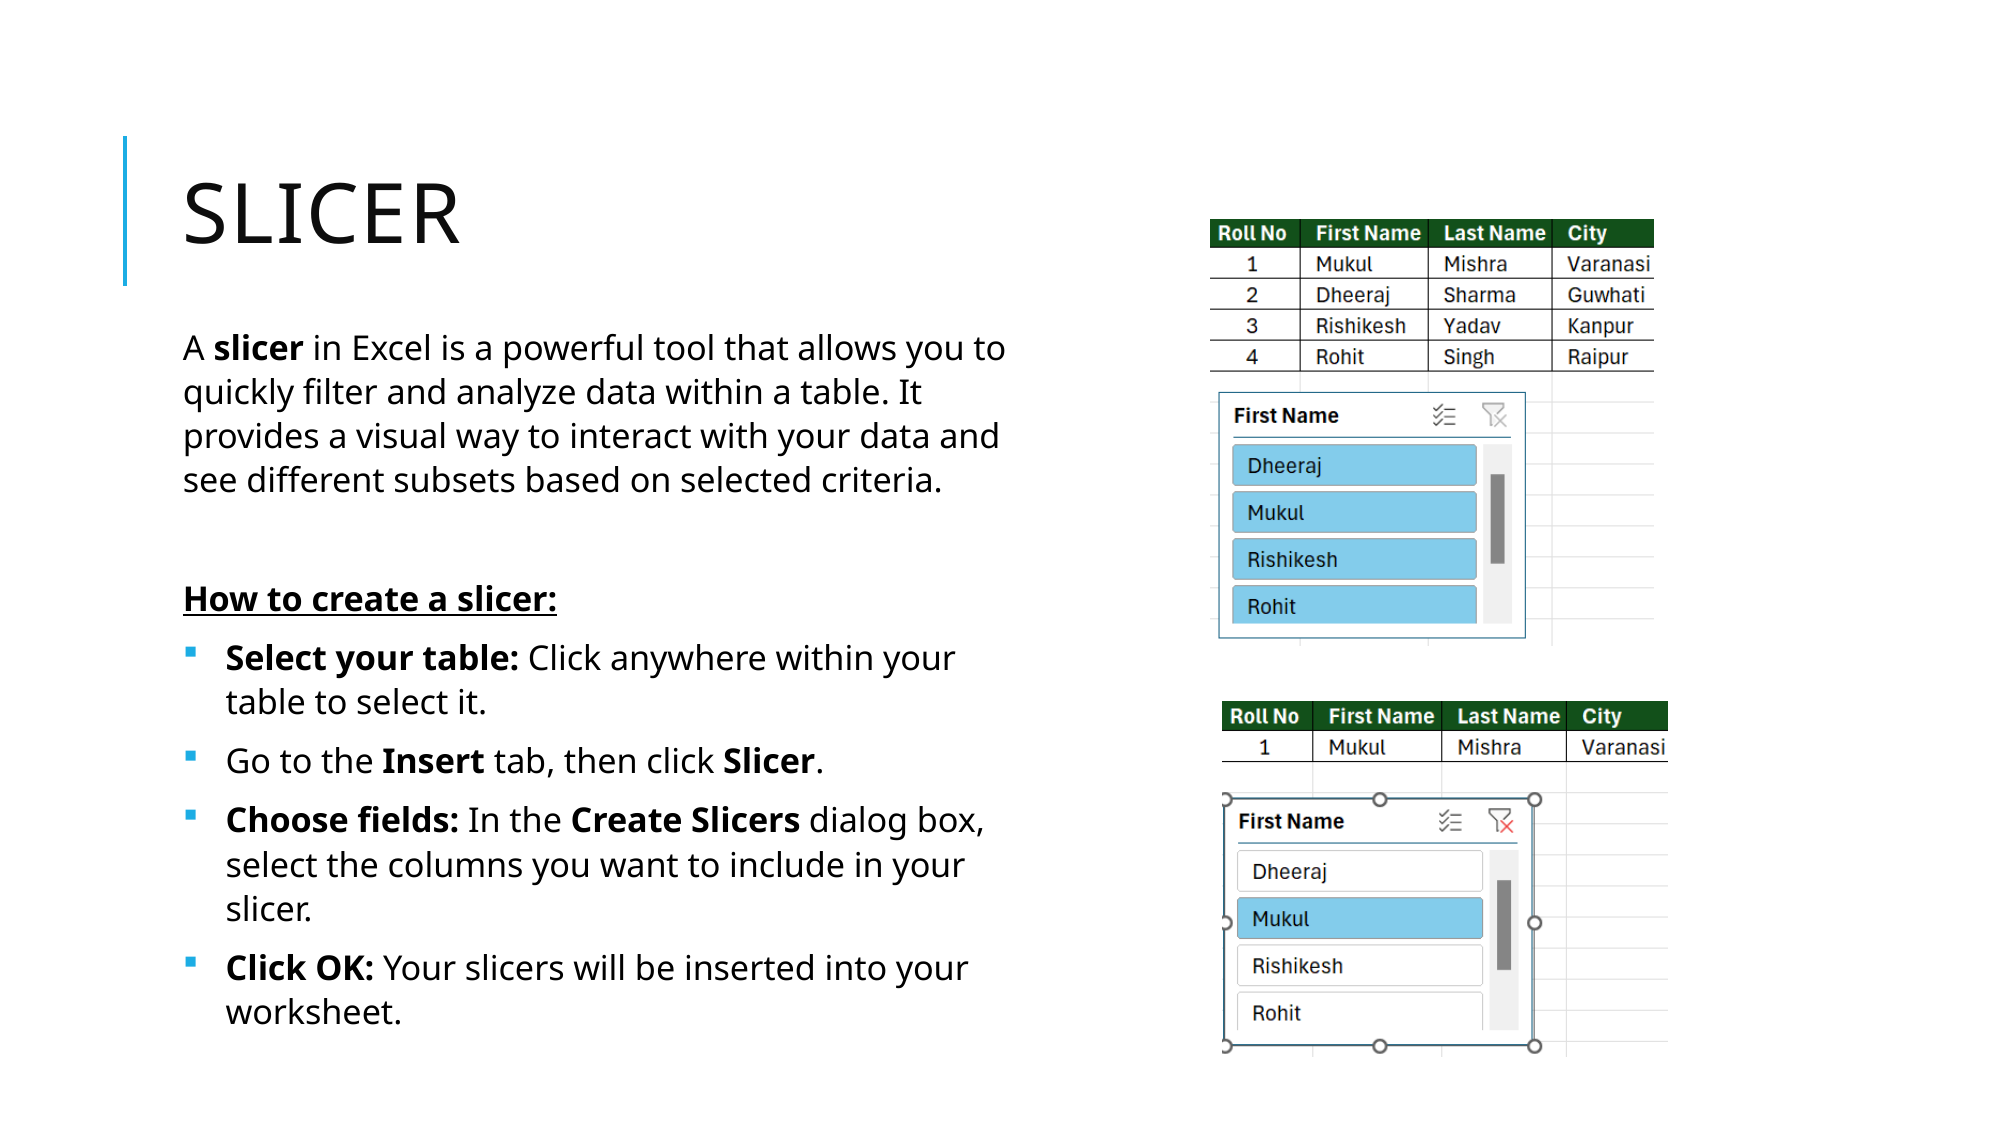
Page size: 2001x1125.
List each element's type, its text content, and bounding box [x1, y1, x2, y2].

list A slicer in Excel is a powerful tool that allows you to quickly filter and analyze data within a table. It provides a visual way to interact with your data and see different subsets based on selected criteria. How to create a slicer: Select your table: Click anywhere within your table to select it. Go to the Insert tab, then click Slicer. Choose fields: In the Create Slicers dialog box, select the columns you want to include in your slicer. Click OK: Your slicers will be inserted into your worksheet. [168, 315, 1023, 1088]
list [1210, 219, 1655, 647]
picture [1222, 701, 1668, 1058]
title Slicer [168, 77, 888, 315]
